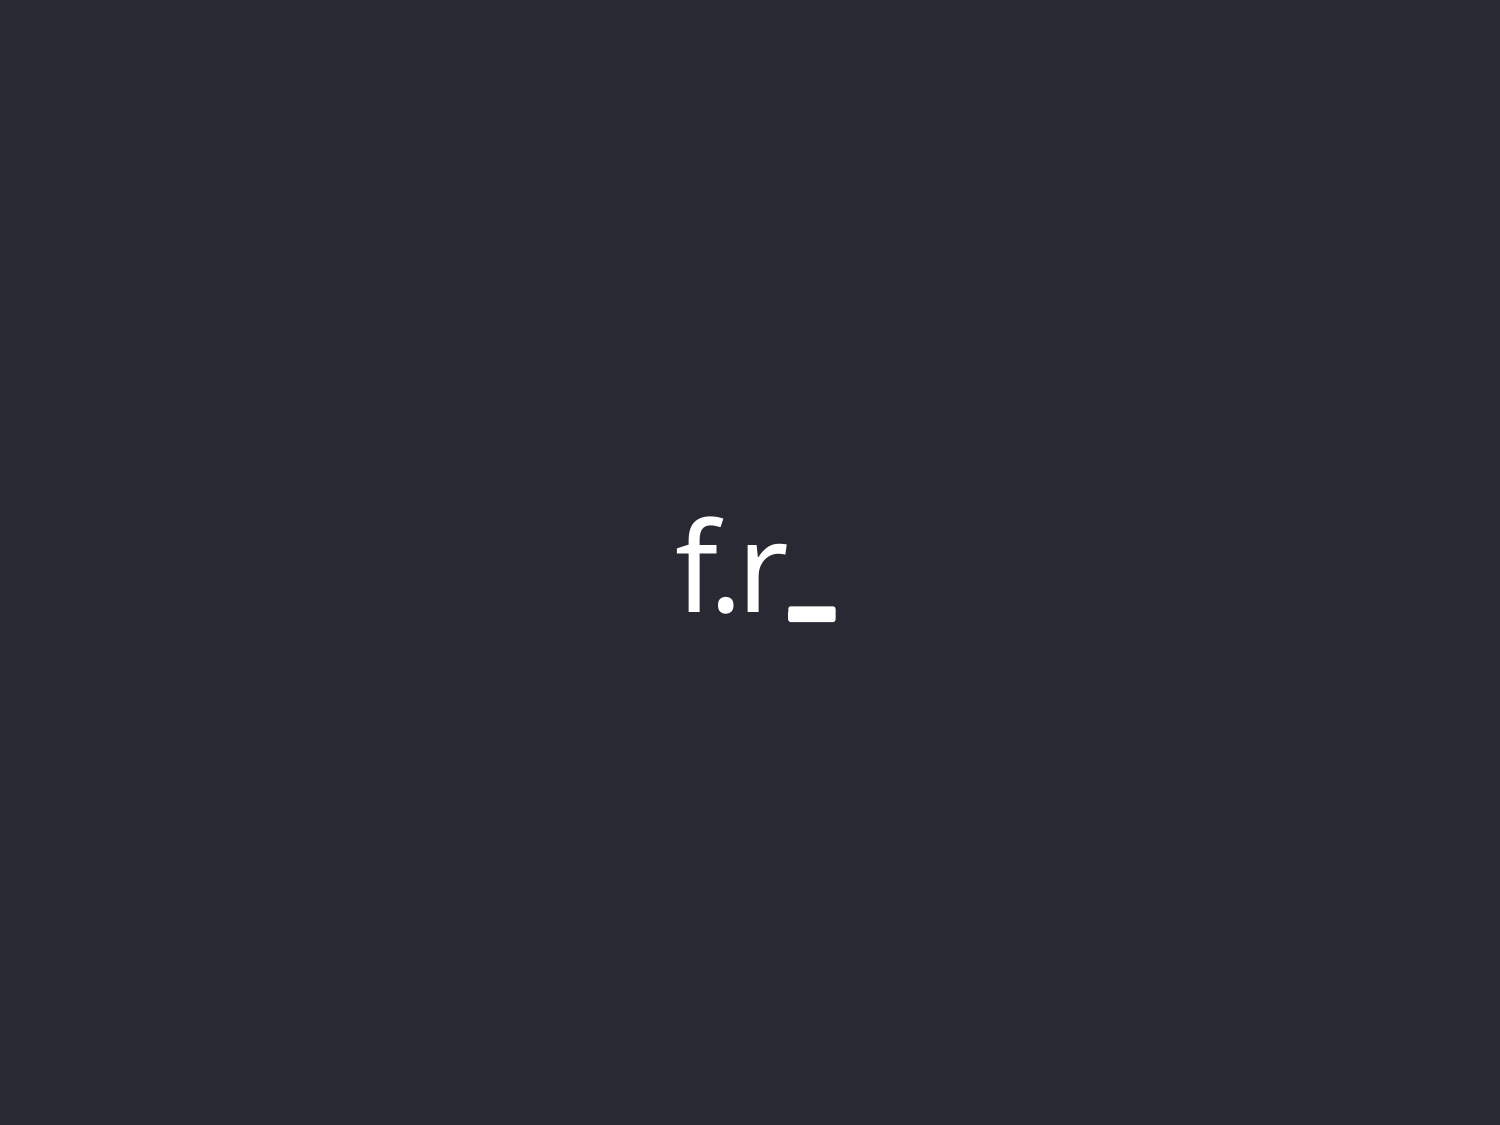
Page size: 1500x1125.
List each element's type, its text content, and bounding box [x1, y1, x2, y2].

text_box f.r [660, 480, 804, 645]
text_box [784, 602, 839, 626]
